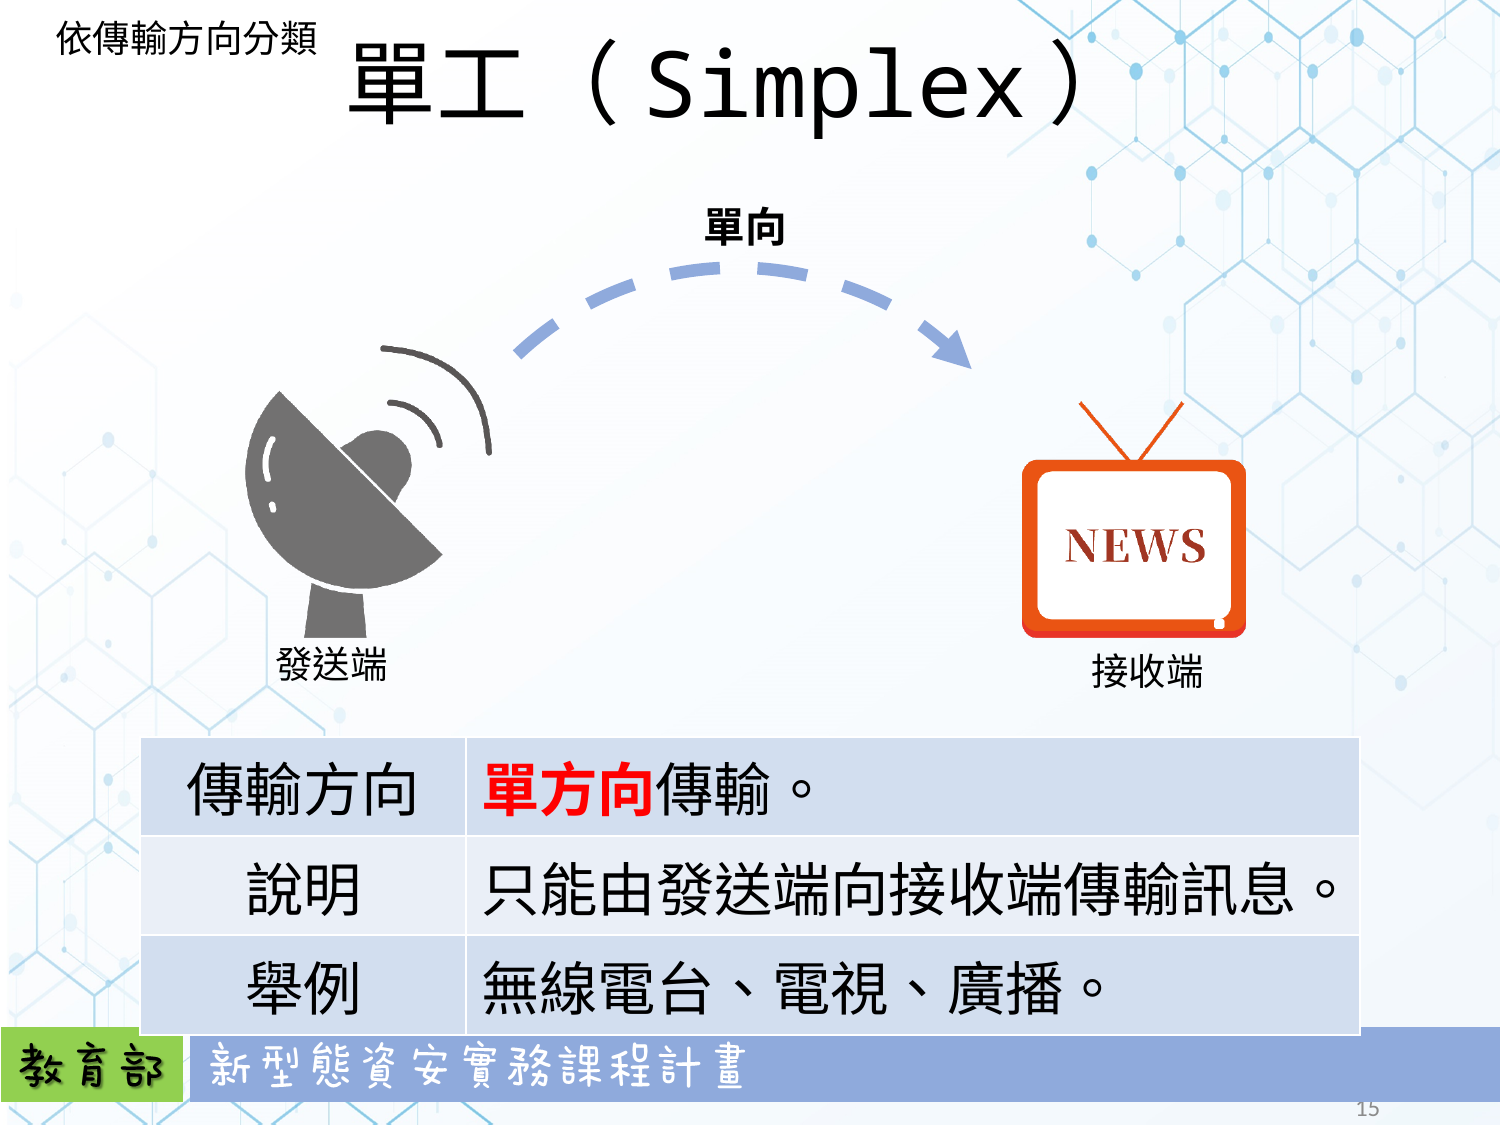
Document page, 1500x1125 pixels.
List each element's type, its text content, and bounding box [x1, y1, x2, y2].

text_box 單向 [688, 193, 802, 258]
table_cell 無線電台、電視、廣播。 [467, 936, 1359, 1018]
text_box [245, 266, 1246, 913]
table_header 傳輸方向 [141, 738, 245, 835]
table_cell 說明 [141, 837, 465, 934]
table_header 單方向傳輸。 [1246, 738, 1359, 835]
text_box 依傳輸方向分類 [40, 7, 333, 68]
table_cell 只能由發送端向接收端傳輸訊息。 [467, 837, 1359, 934]
title 單工（Simplex） [95, 21, 1390, 155]
table_cell 舉例 [141, 936, 465, 1018]
picture [0, 0, 1500, 1125]
